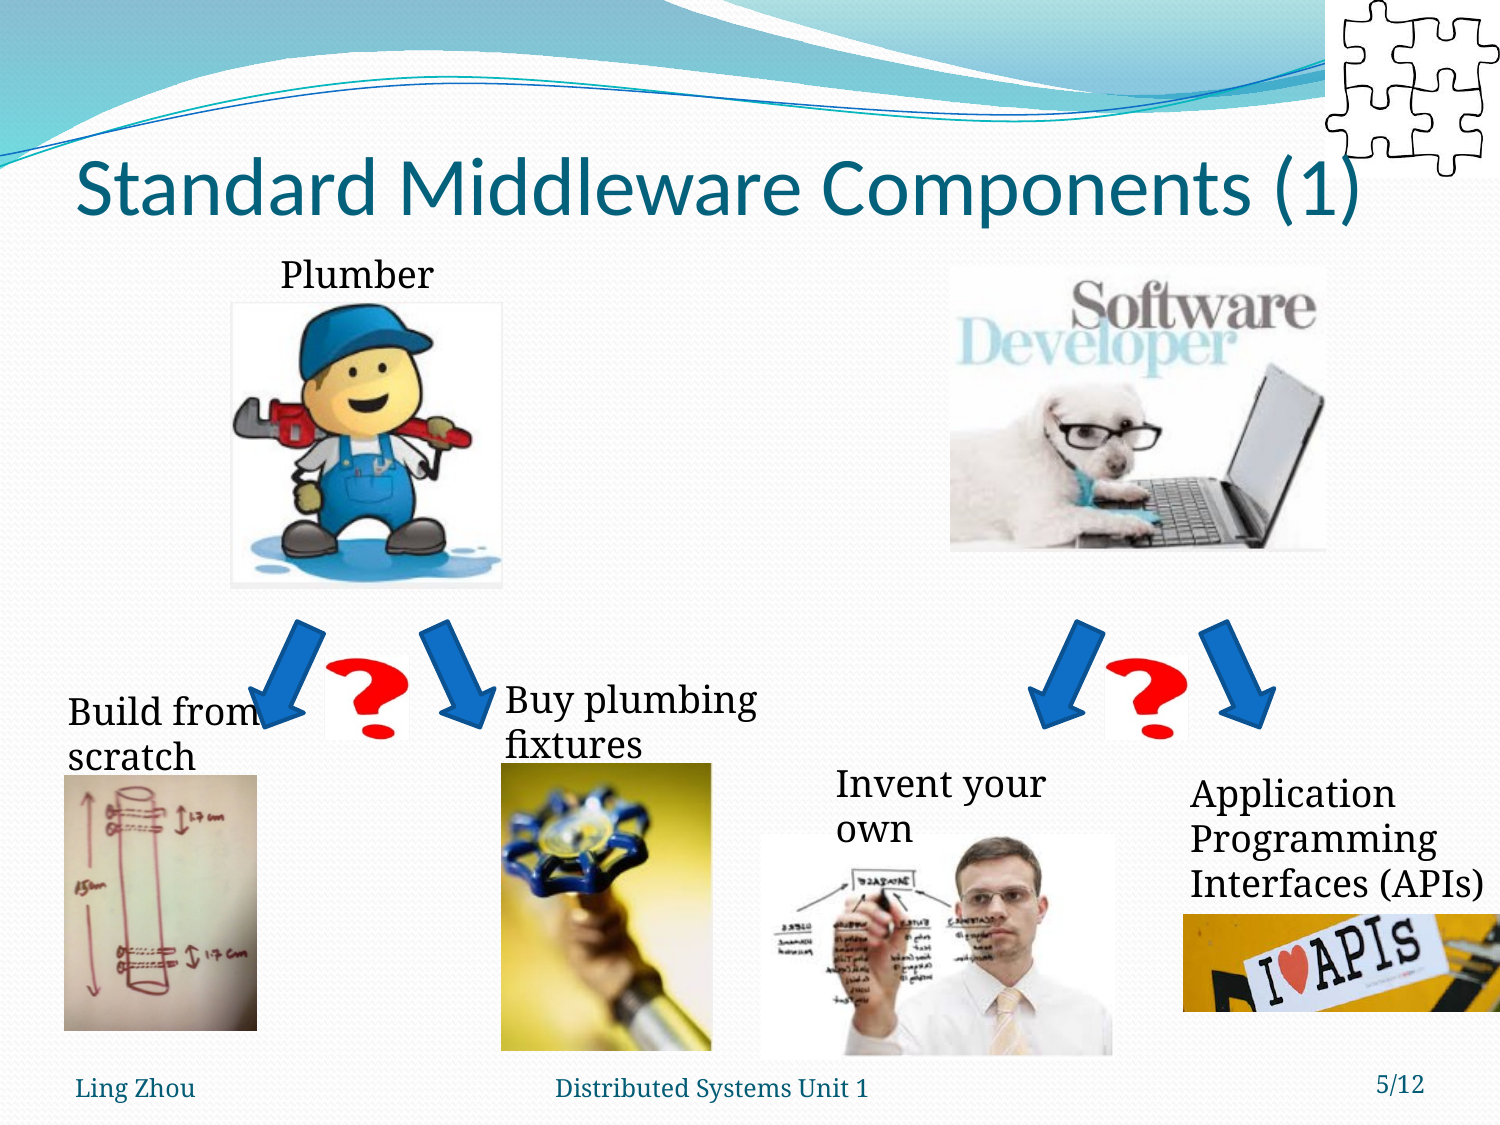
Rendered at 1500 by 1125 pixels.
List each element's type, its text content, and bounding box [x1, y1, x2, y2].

footer Distributed Systems Unit 1 [437, 1042, 988, 1103]
text_box [418, 619, 483, 730]
picture [950, 266, 1326, 552]
picture [324, 656, 410, 740]
slide_number Ling Zhou [75, 1042, 425, 1103]
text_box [761, 751, 1117, 1059]
picture [1325, 0, 1500, 177]
title Standard Middleware Components (1) [75, 115, 1425, 232]
text_box [268, 619, 326, 723]
picture [1104, 656, 1189, 740]
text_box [1174, 762, 1500, 1012]
slide_number 5/12 [1299, 1042, 1425, 1103]
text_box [52, 680, 278, 1032]
text_box [1027, 619, 1106, 730]
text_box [229, 243, 503, 589]
text_box [1198, 619, 1277, 730]
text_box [489, 668, 798, 1052]
